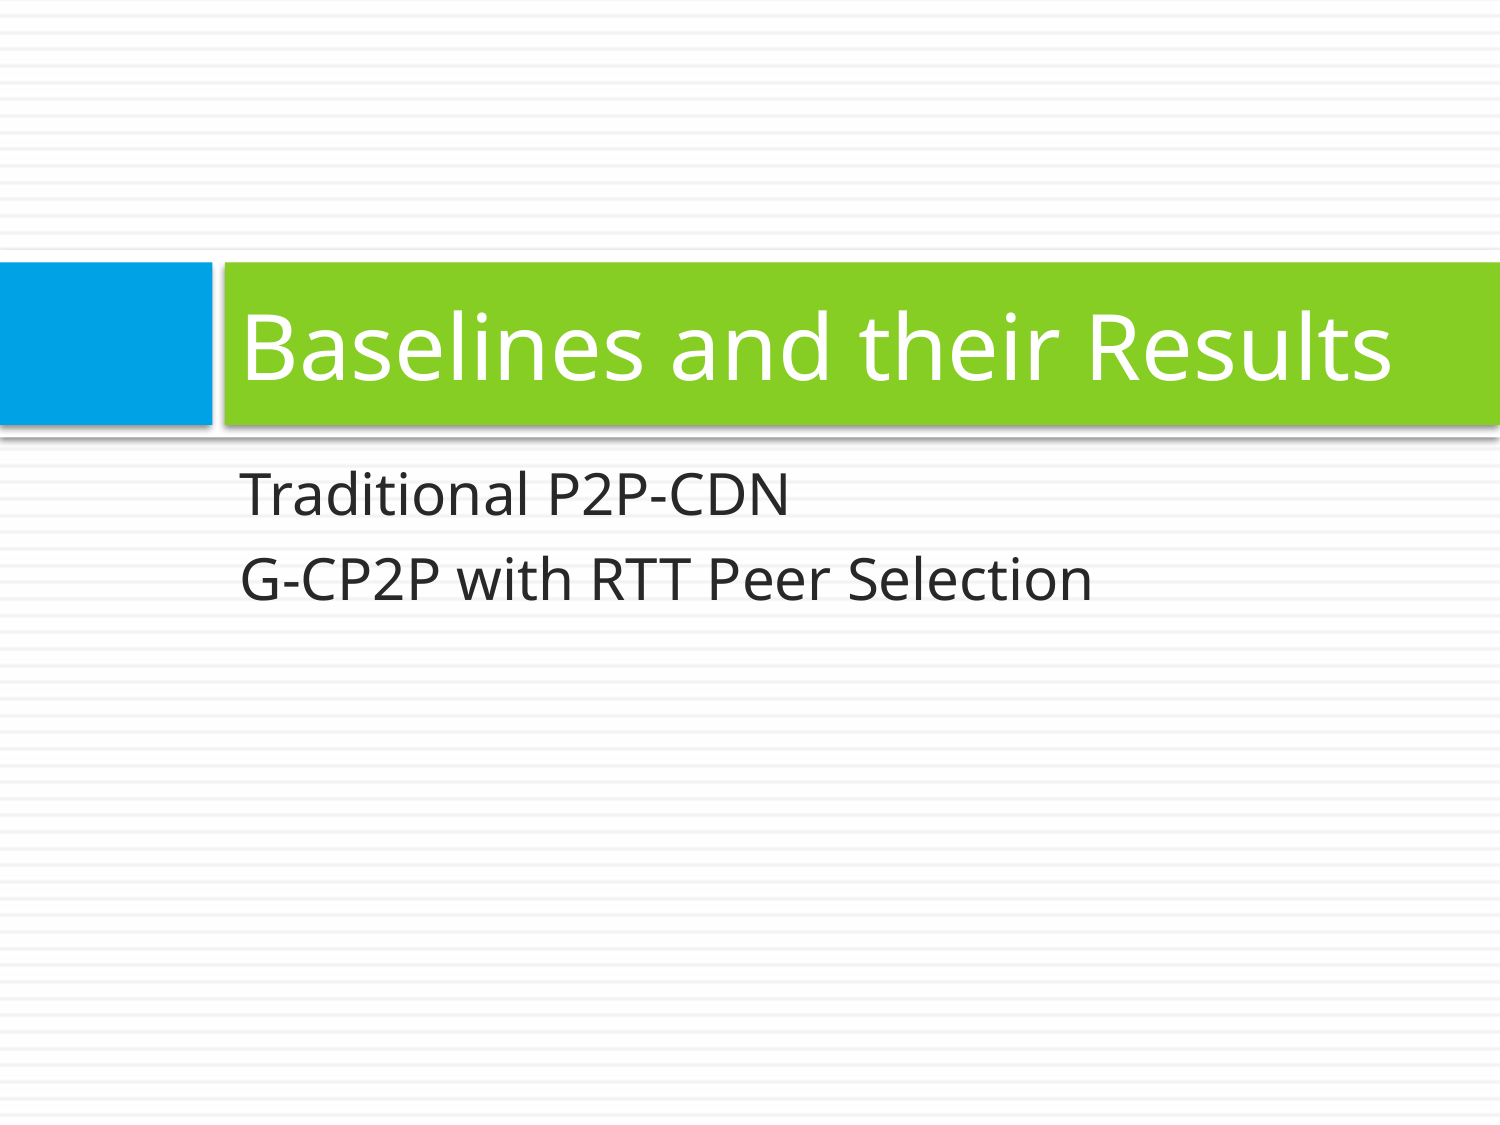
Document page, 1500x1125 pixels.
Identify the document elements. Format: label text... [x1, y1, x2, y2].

list Traditional P2P-CDN G-CP2P with RTT Peer Selection [225, 450, 1394, 725]
title Baselines and their Results [225, 262, 1475, 425]
